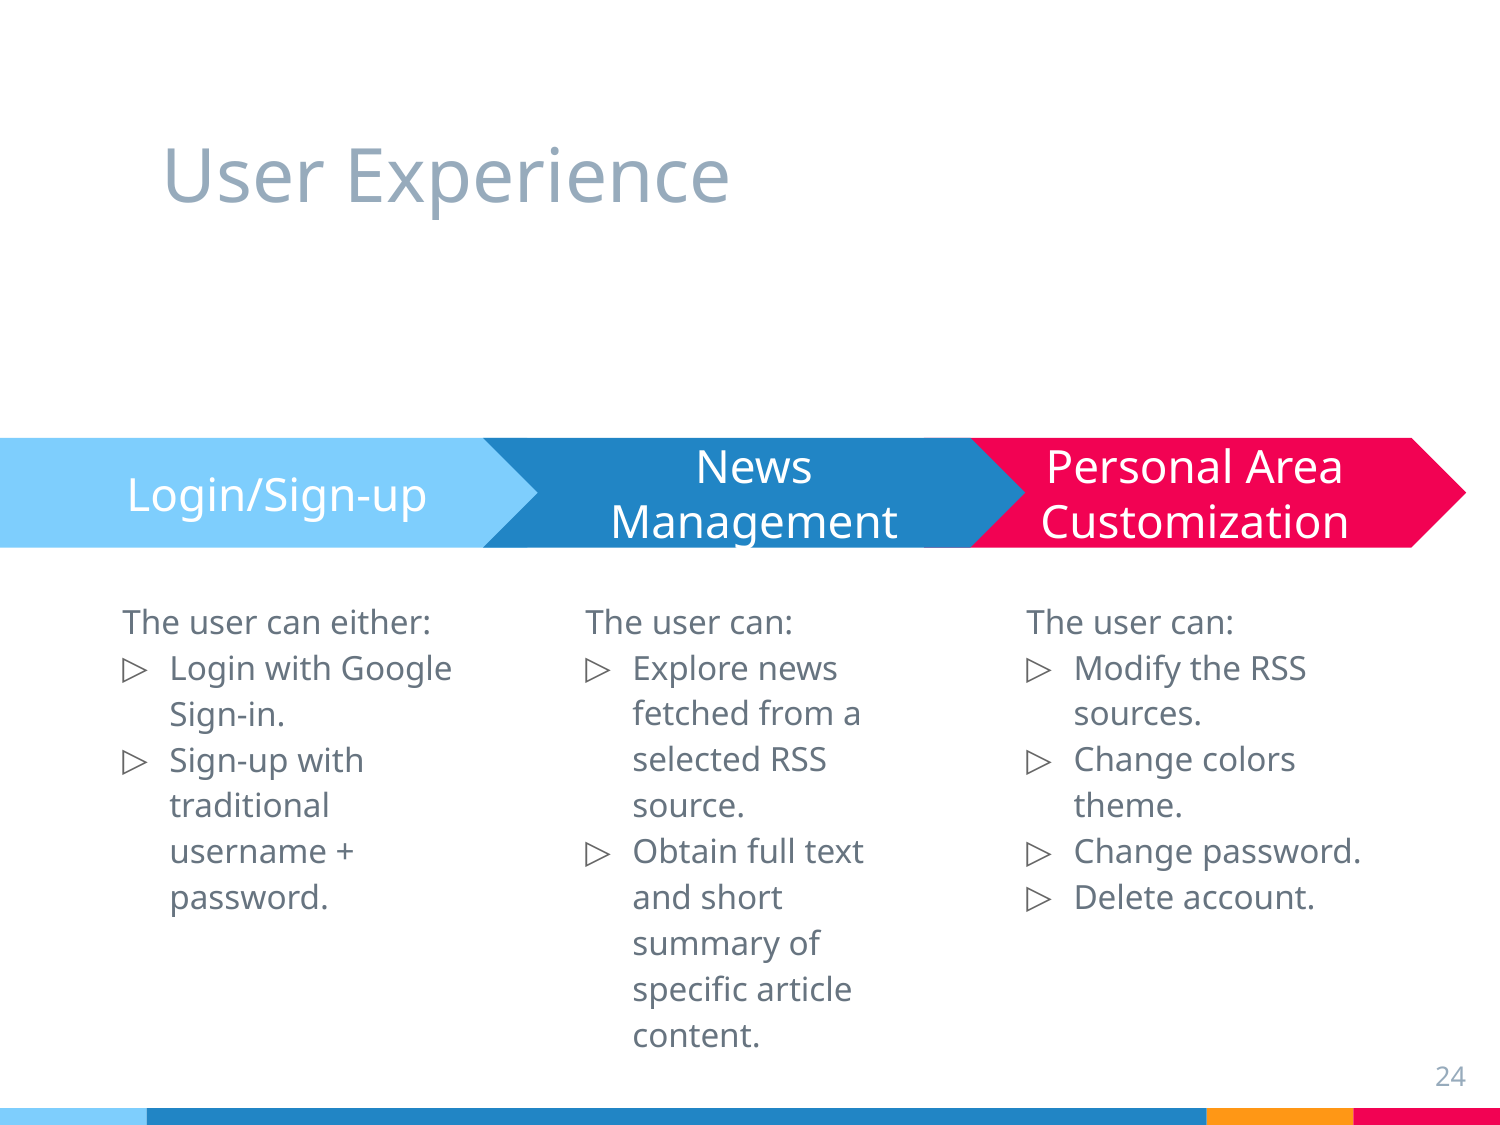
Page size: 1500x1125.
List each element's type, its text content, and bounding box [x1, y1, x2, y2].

title User Experience [146, 45, 1207, 233]
slide_number 24 [1391, 1043, 1482, 1113]
text_box News Management [583, 437, 1026, 548]
text_box The user can: Modify the RSS sources. Change colors theme. Change password. Delete account. [1011, 579, 1379, 1009]
text_box The user can: Explore news fetched from a selected RSS source. Obtain full text and short summary of specific article content. [587, 579, 938, 1009]
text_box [0, 437, 583, 1010]
text_box Personal Area Customization [971, 437, 1467, 548]
